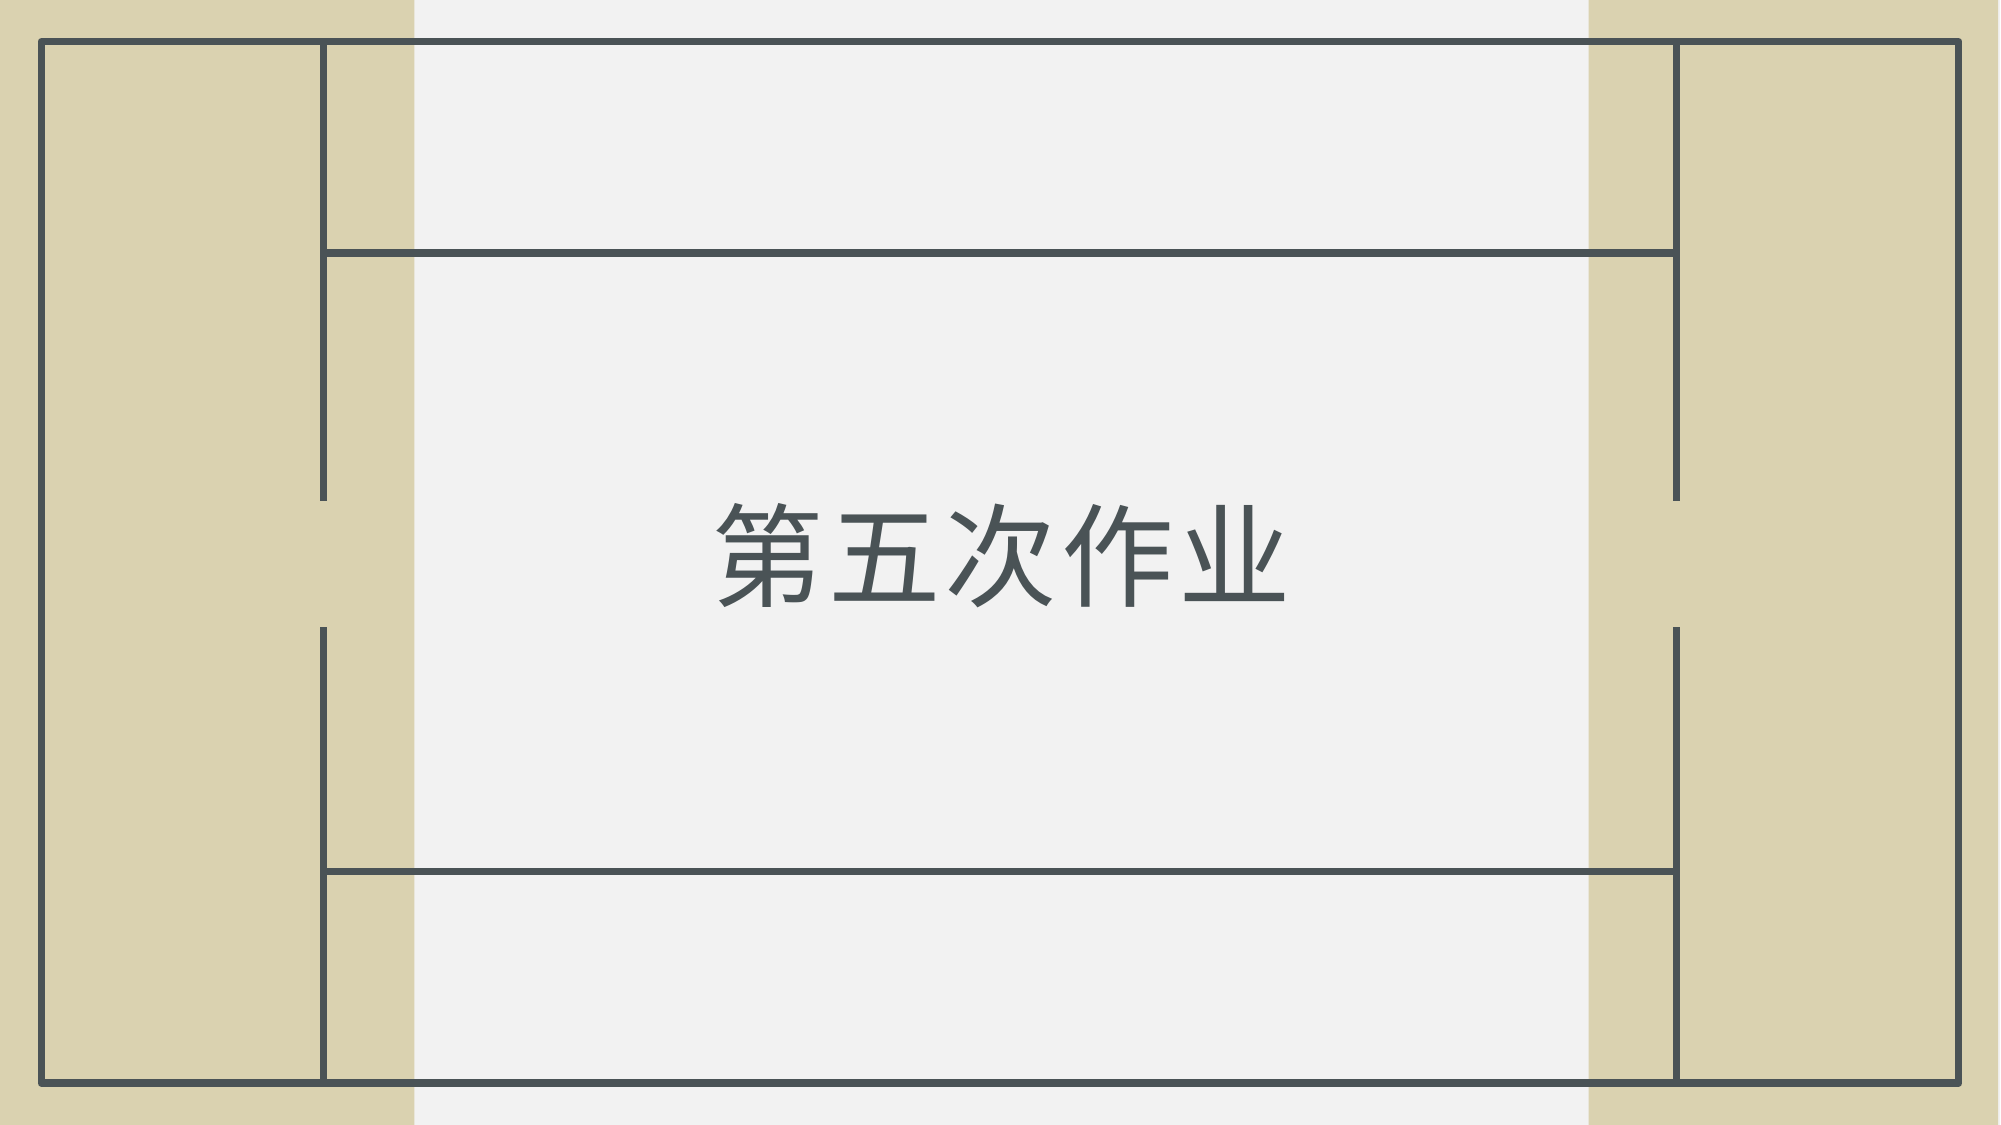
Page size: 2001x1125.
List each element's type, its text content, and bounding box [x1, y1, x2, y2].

title 第五次作业 [412, 284, 1591, 841]
